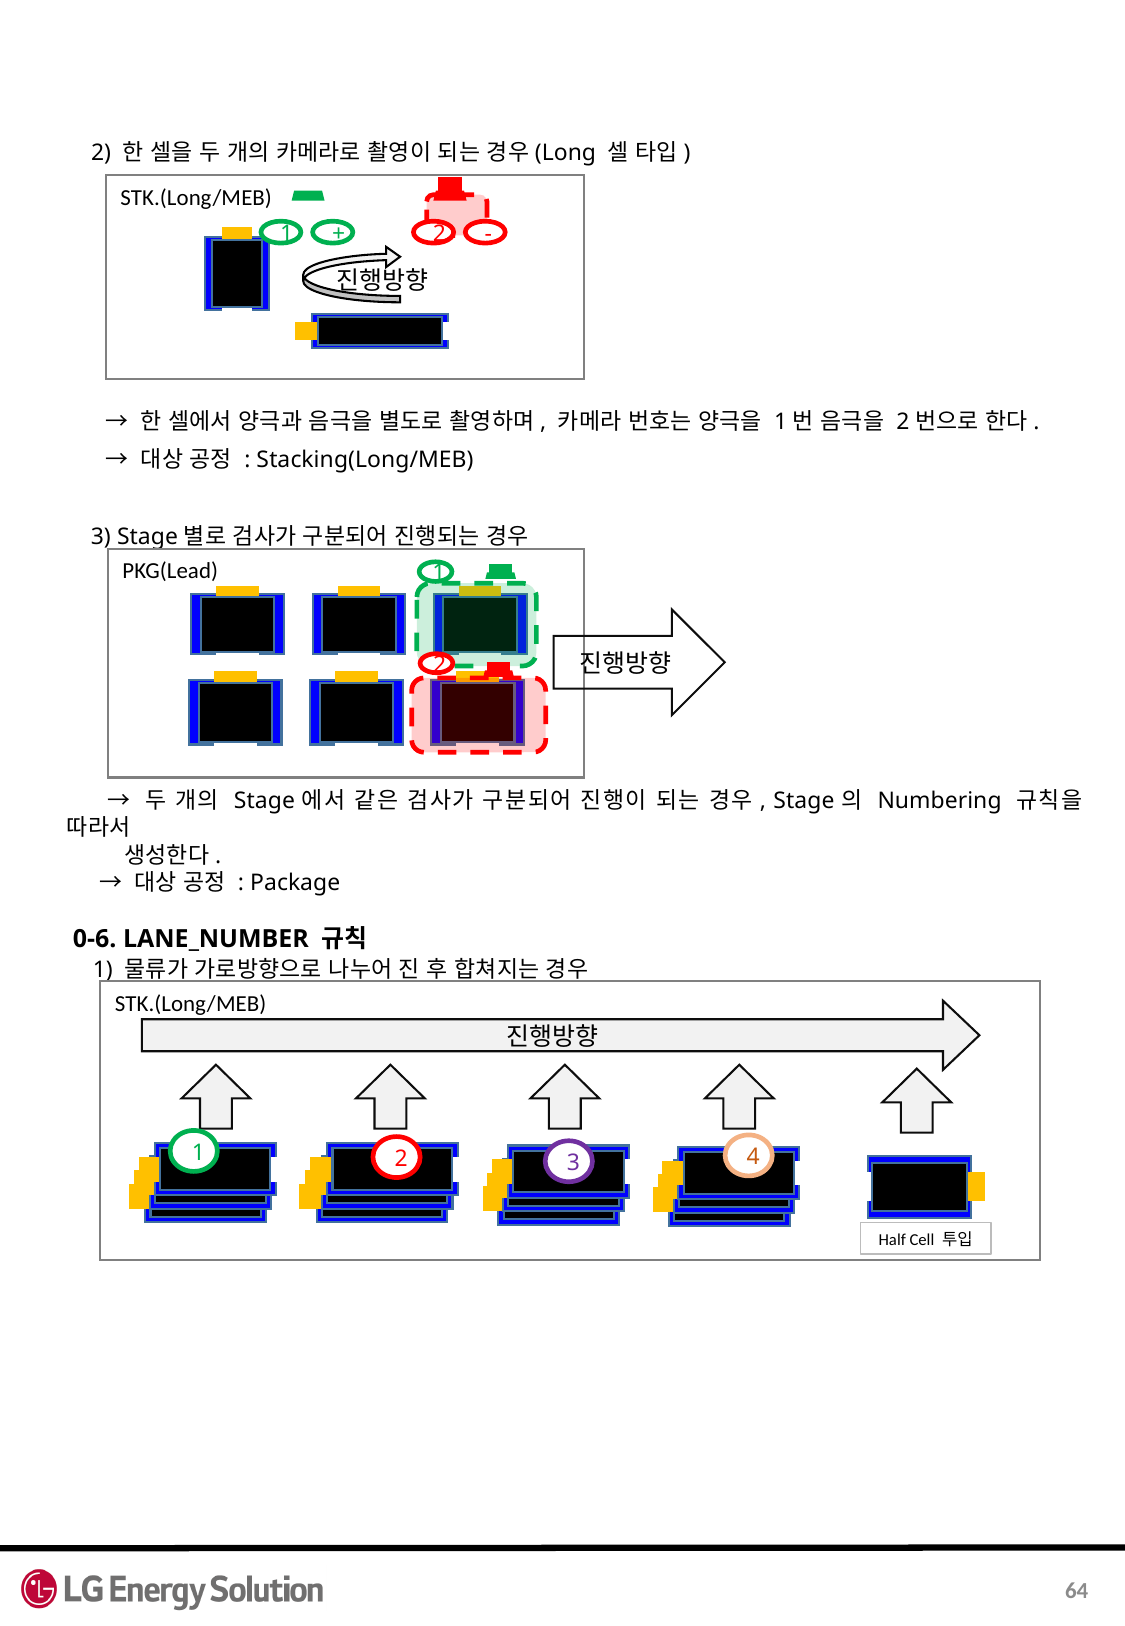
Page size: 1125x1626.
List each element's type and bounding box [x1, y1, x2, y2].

slide_number [927, 1568, 1104, 1611]
text_box [66, 126, 1083, 1424]
picture [18, 1565, 327, 1611]
